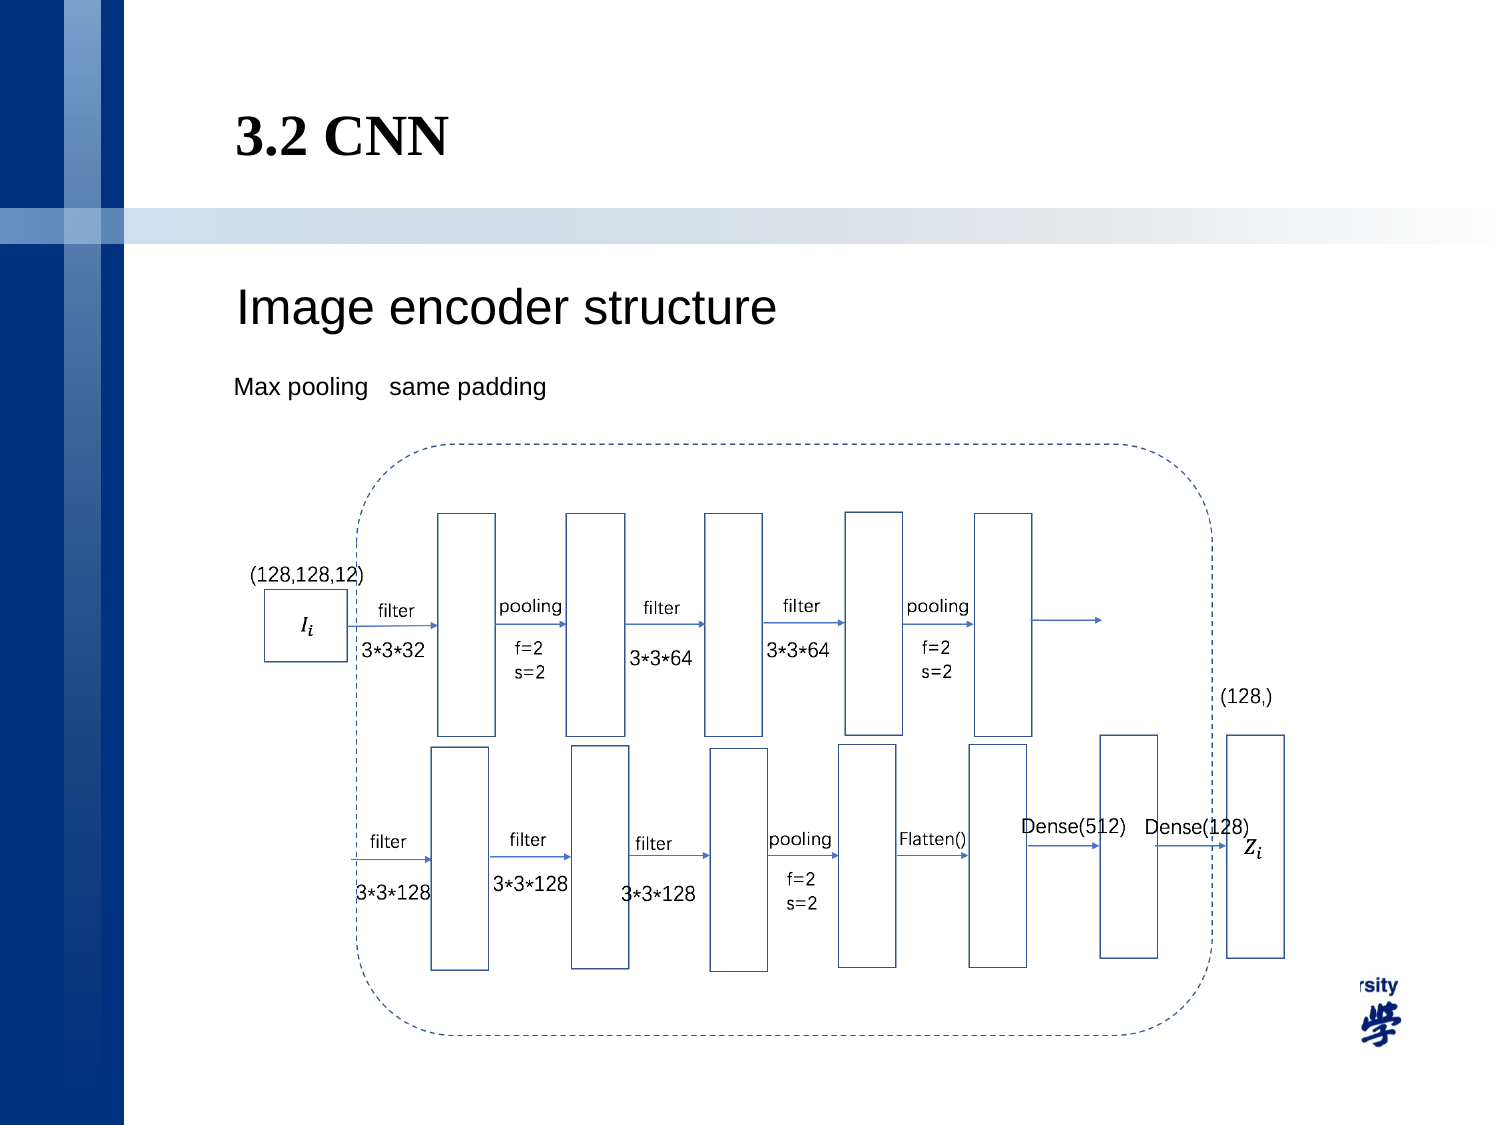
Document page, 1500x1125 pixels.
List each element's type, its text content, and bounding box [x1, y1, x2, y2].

picture [232, 427, 1411, 1061]
text_box Max pooling same padding [218, 362, 563, 408]
text_box 3.2 CNN [0, 90, 703, 175]
text_box Image encoder structure [221, 267, 794, 342]
